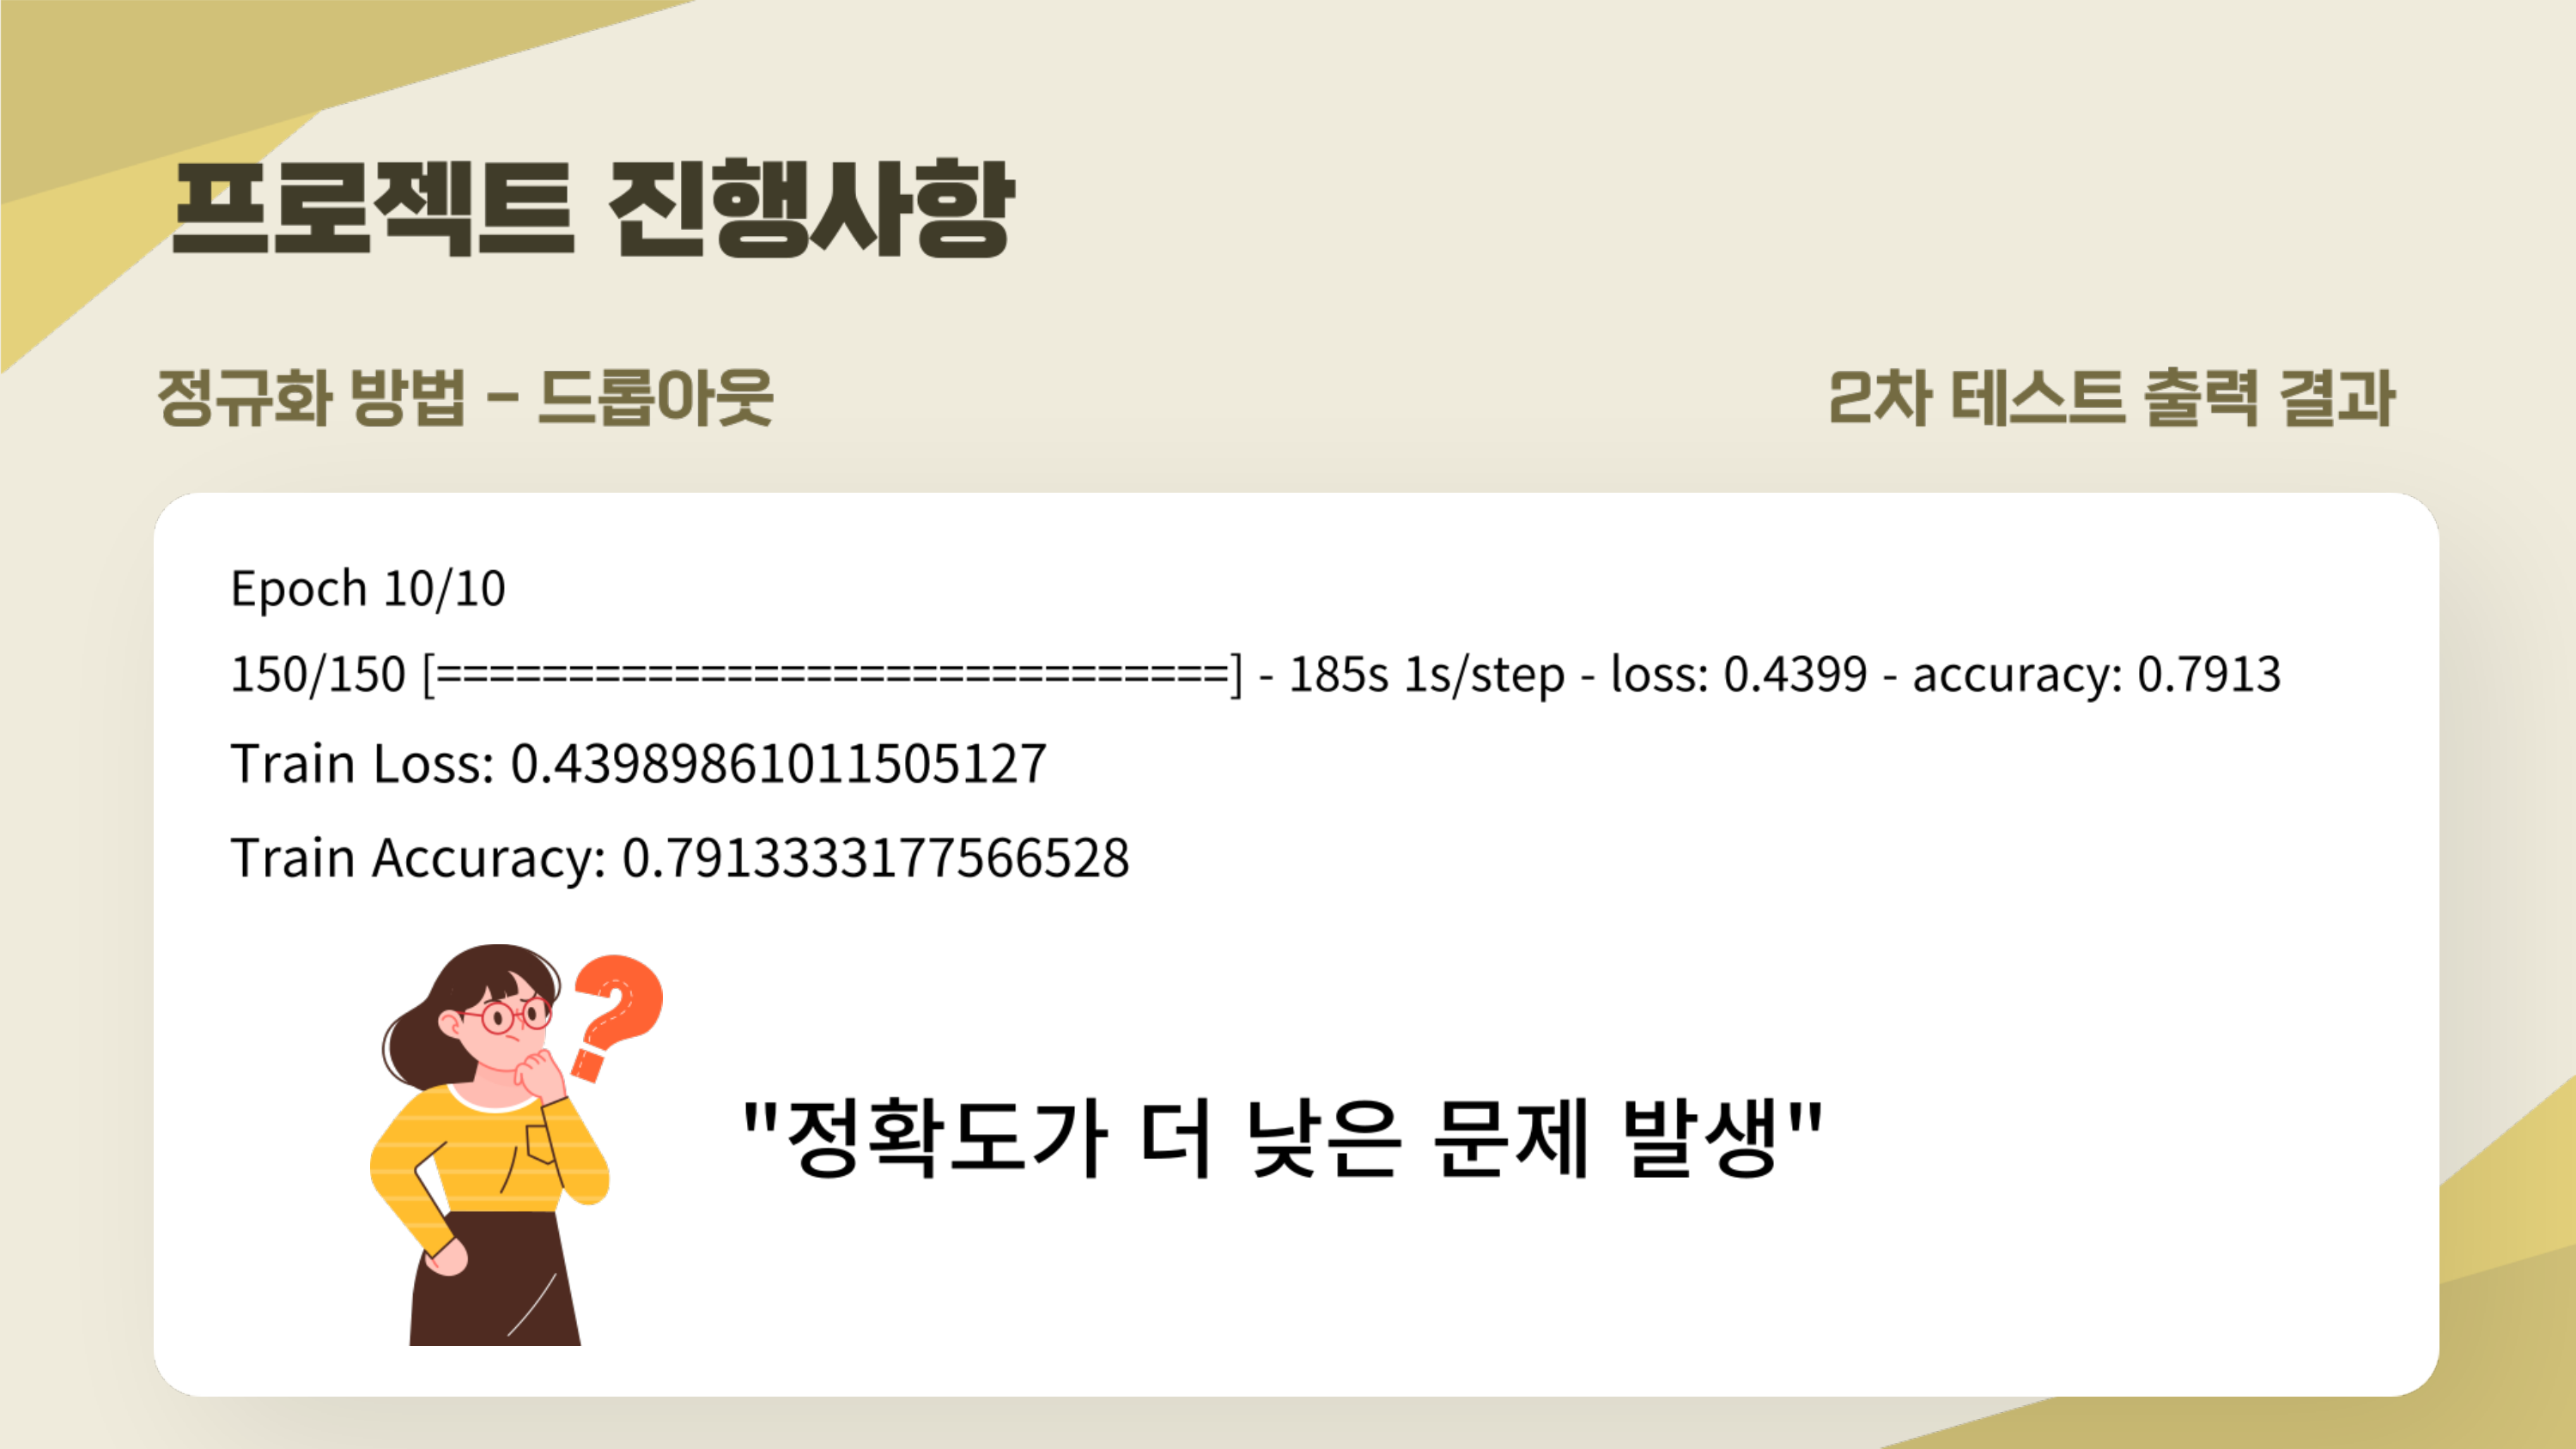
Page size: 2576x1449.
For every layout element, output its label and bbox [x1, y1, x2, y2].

picture [0, 90, 2576, 1449]
picture [725, 1061, 1874, 1221]
text_box [1880, 1074, 2576, 1449]
picture [222, 545, 2307, 919]
text_box [153, 493, 2439, 1397]
text_box [370, 944, 663, 1346]
text_box [0, 0, 696, 374]
